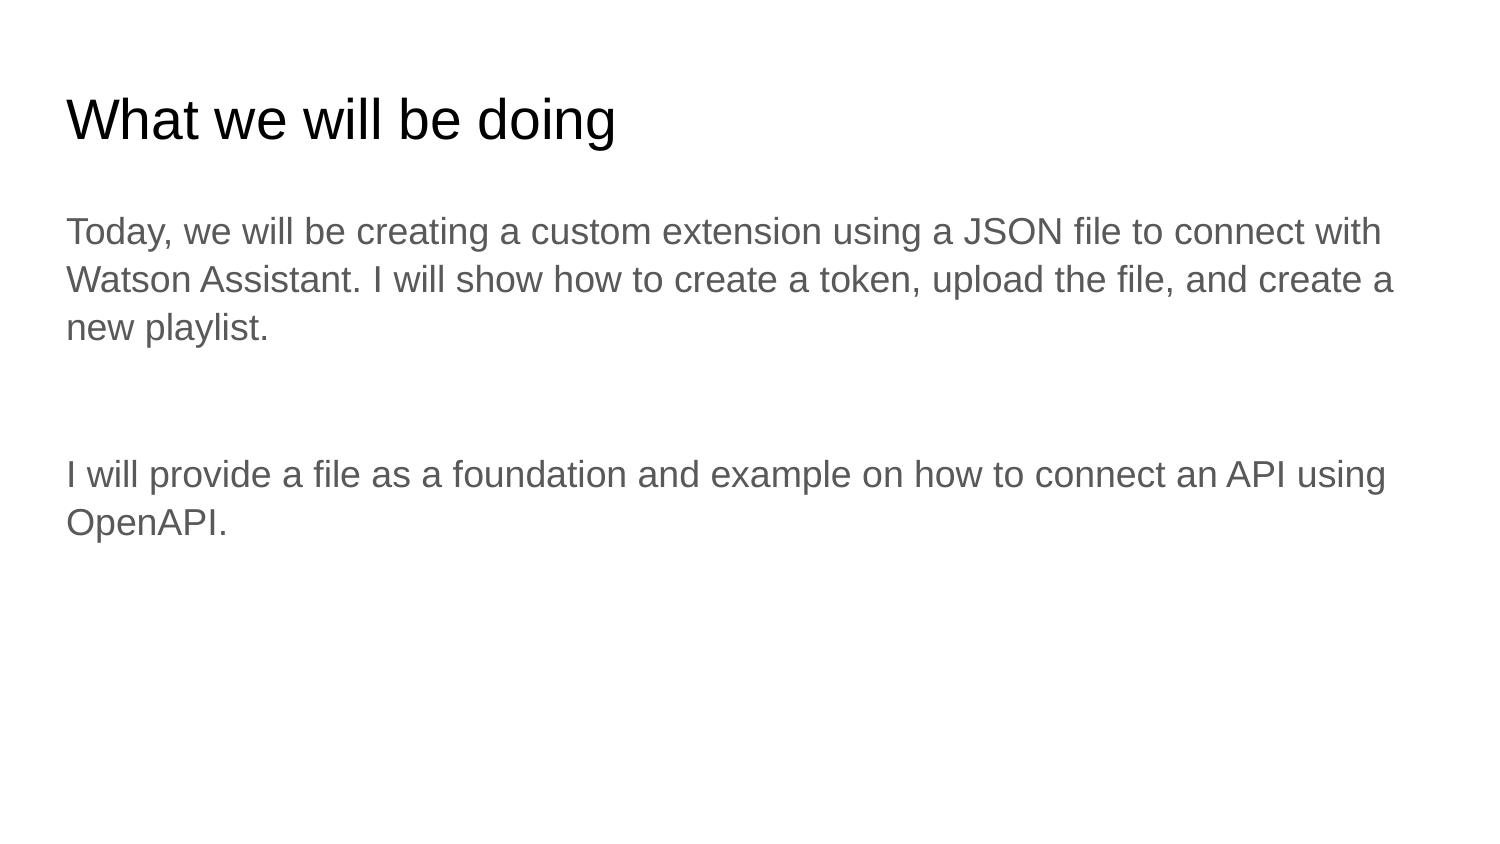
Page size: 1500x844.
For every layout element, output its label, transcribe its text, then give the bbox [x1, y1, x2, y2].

list Today, we will be creating a custom extension using a JSON file to connect with Watson Assistant. I will show how to create a token, upload the file, and create a new playlist. I will provide a file as a foundation and example on how to connect an API using OpenAPI. [51, 189, 1449, 750]
title What we will be doing [51, 72, 1449, 167]
